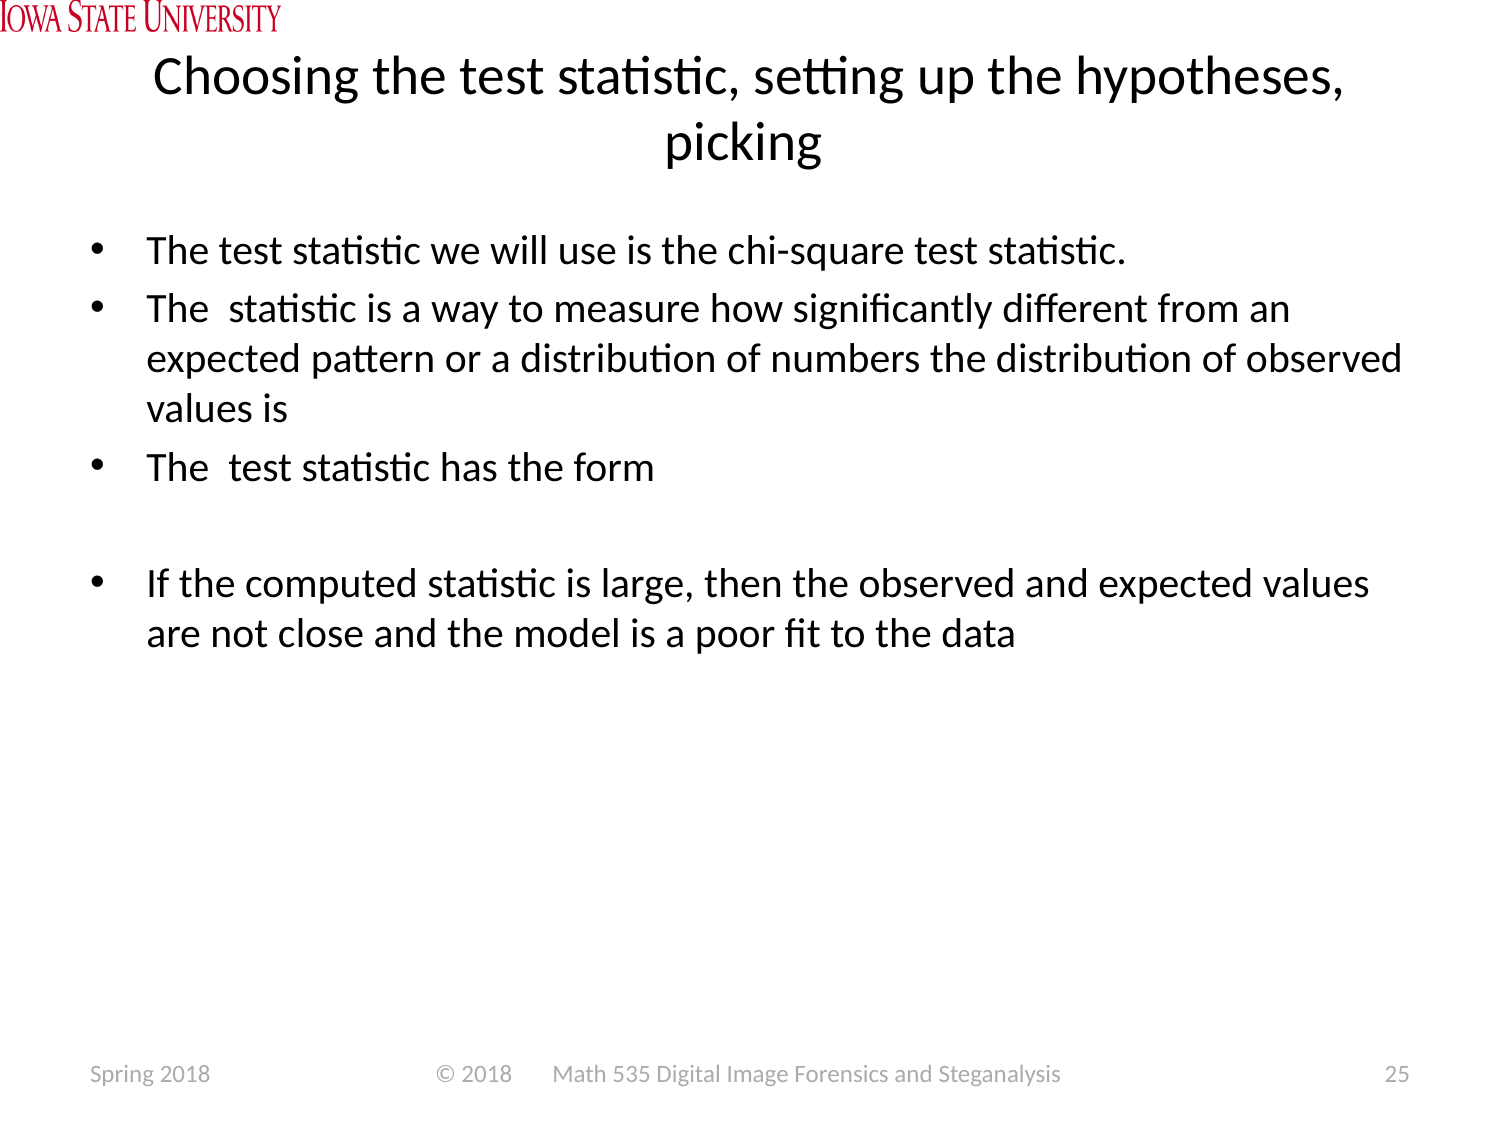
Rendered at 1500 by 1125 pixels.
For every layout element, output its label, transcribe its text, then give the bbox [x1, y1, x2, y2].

slide_number Spring 2018 [75, 1042, 262, 1103]
picture [0, 0, 281, 32]
slide_number 25 [1349, 1042, 1425, 1103]
footer © 2018 Math 535 Digital Image Forensics and Steganalysis [373, 1042, 1130, 1103]
